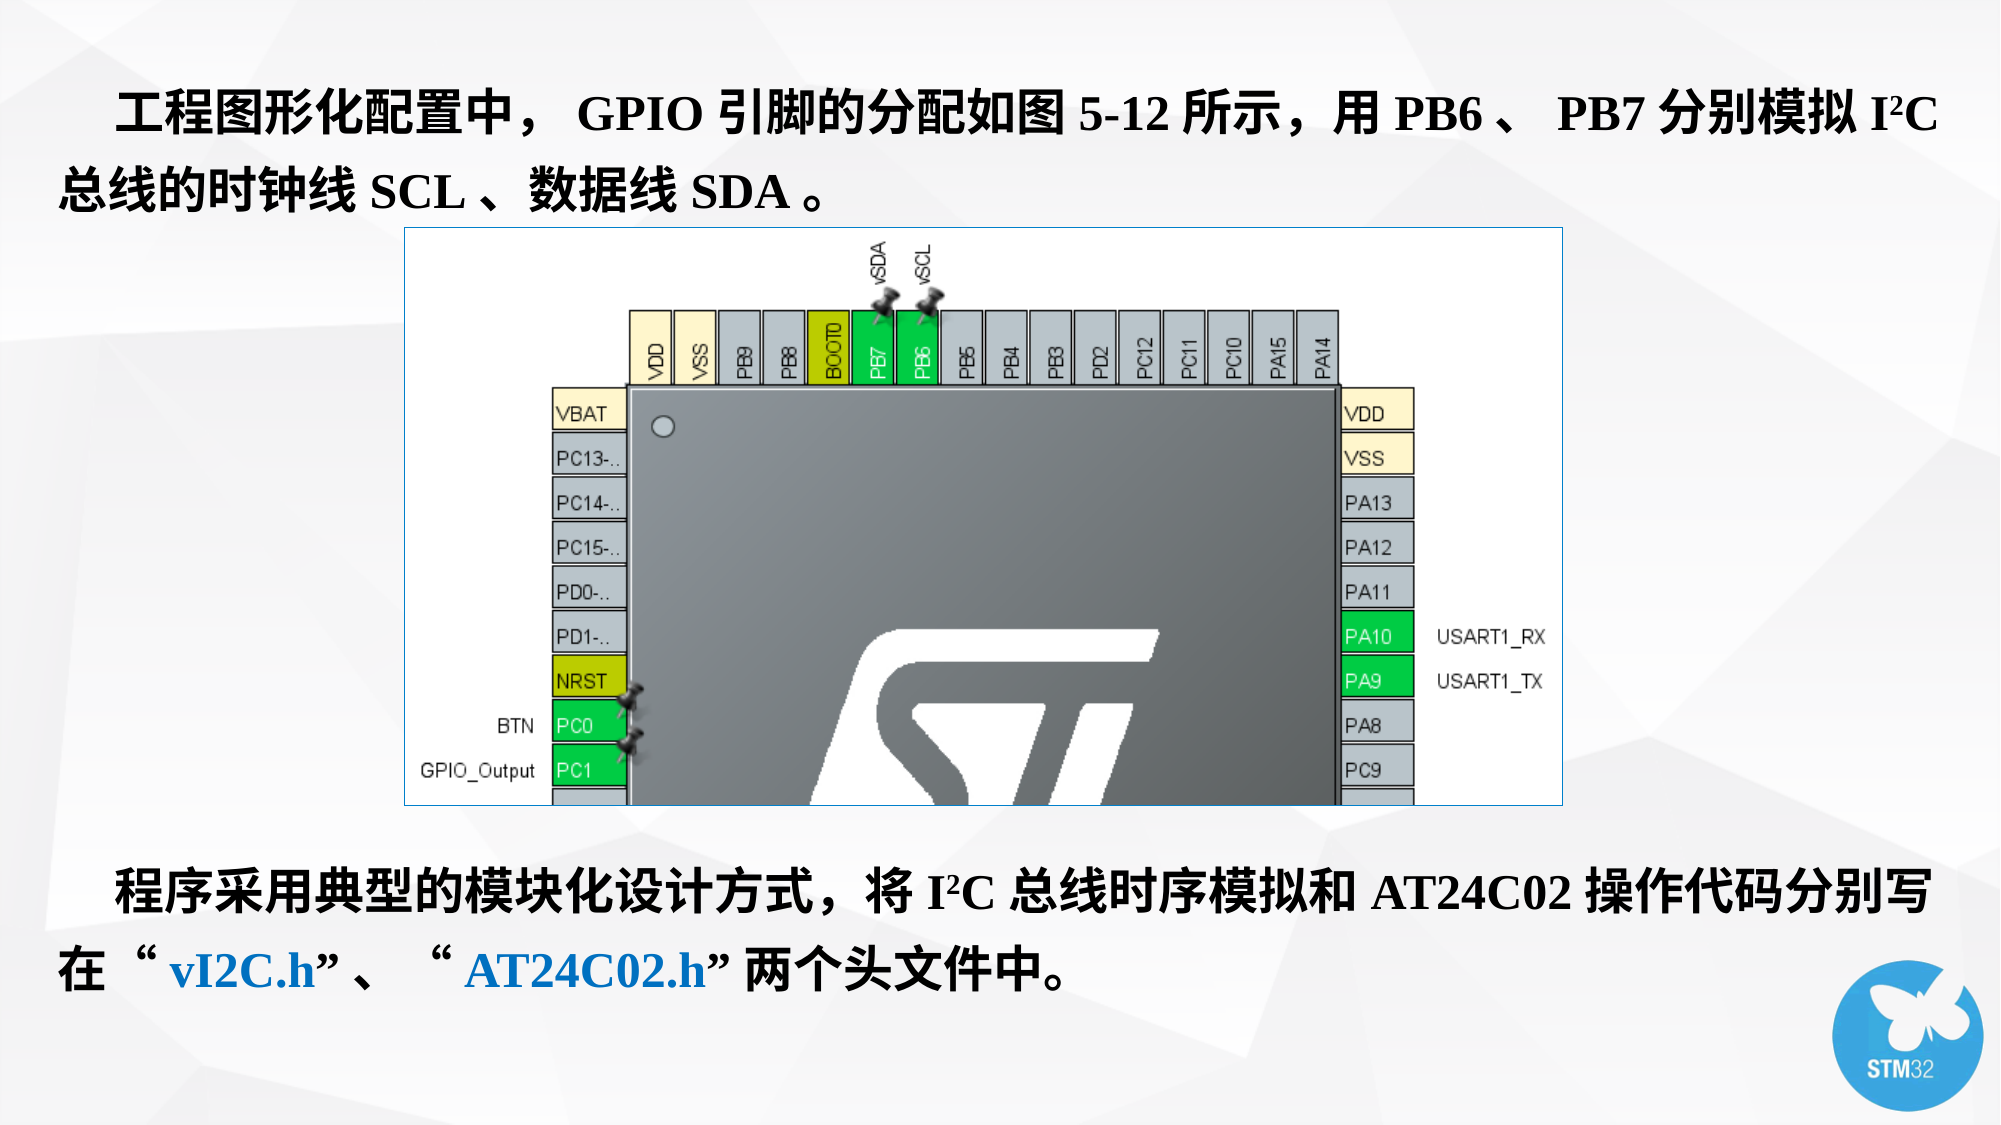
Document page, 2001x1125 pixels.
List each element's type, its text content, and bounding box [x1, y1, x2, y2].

text_box 工程图形化配置中，GPIO引脚的分配如图5-12所示，用PB6、PB7分别模拟I2C总线的时钟线SCL、数据线SDA。 程序采用典型的模块化设计方式，将I2C总线时序模拟和AT24C02操作代码分别写在“vI2C.h”、“AT24C02.h”两个头文件中。 [42, 55, 1958, 1006]
picture [0, 0, 2000, 1125]
